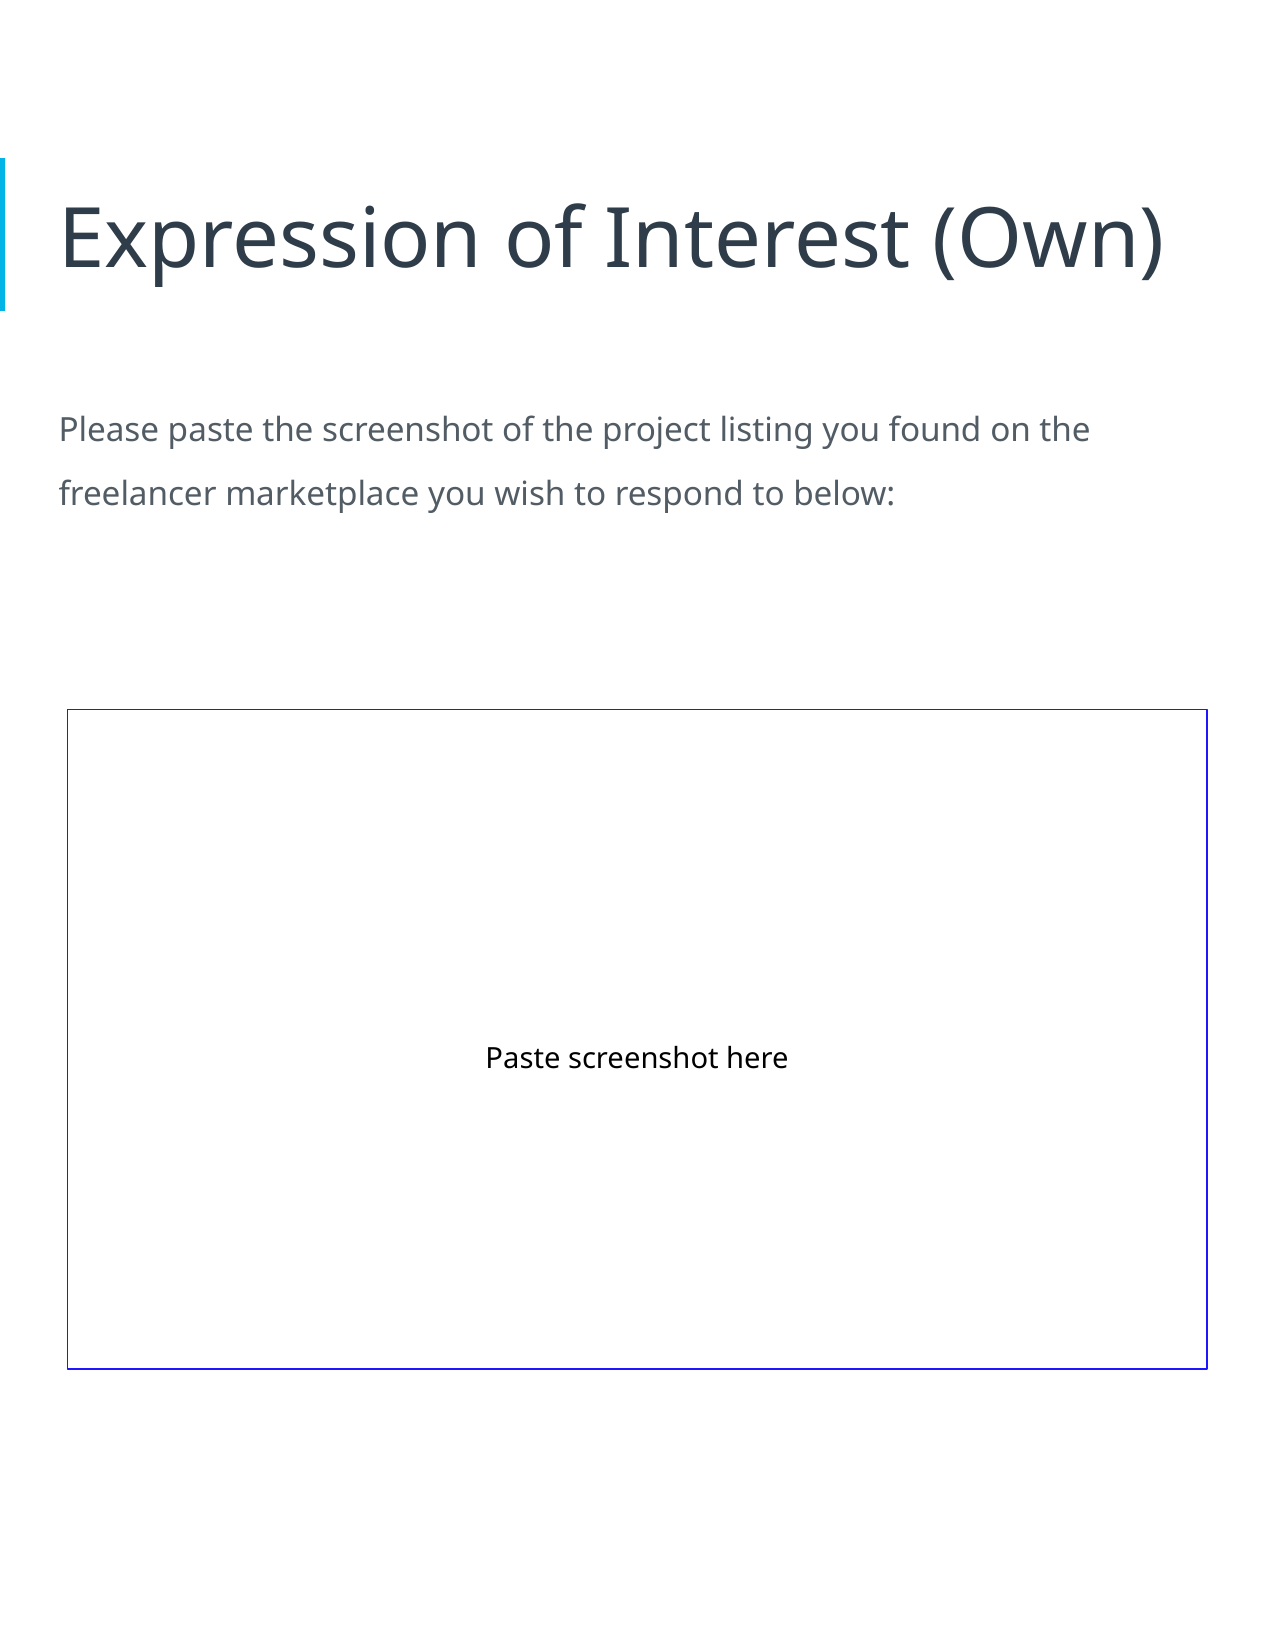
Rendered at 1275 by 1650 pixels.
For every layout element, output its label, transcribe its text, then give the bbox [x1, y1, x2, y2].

list Please paste the screenshot of the project listing you found on the freelancer marketplace you wish to respond to below: [43, 369, 1232, 514]
text_box Paste screenshot here [67, 709, 1207, 1369]
title Expression of Interest (Own) [43, 142, 1232, 327]
